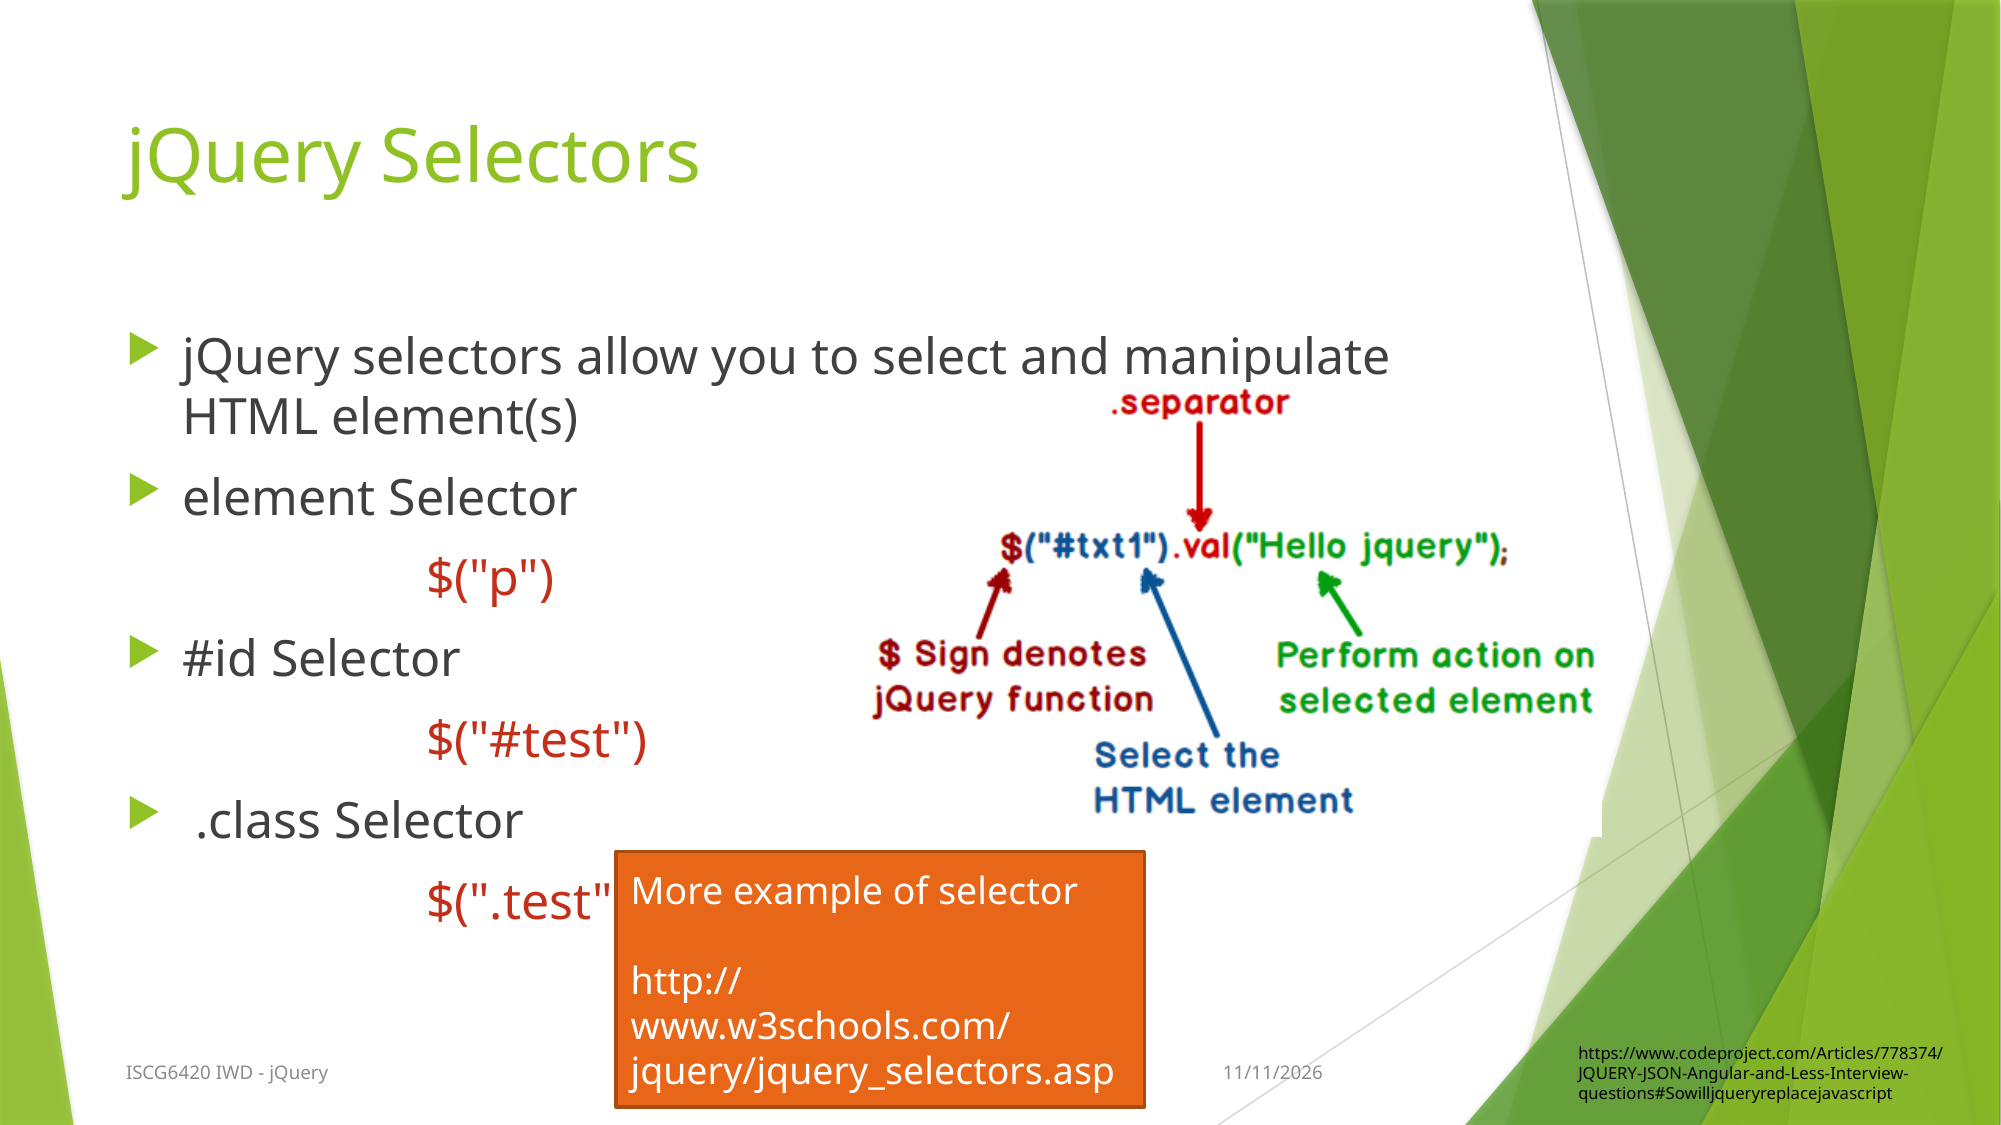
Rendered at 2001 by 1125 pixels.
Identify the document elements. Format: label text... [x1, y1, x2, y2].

title jQuery Selectors [111, 99, 1522, 317]
list jQuery selectors allow you to select and manipulate HTML element(s) element Selector $("p") #id Selector $("#test") .class Selector $(".test") [111, 316, 1509, 1015]
picture [851, 381, 1603, 838]
text_box More example of selector http://www.w3schools.com/jquery/jquery_selectors.asp [614, 850, 1146, 1109]
text_box https://www.codeproject.com/Articles/778374/JQUERY-JSON-Angular-and-Less-Interview-questions#Sowilljqueryreplacejavascript [1563, 1035, 2000, 1111]
footer ISCG6420 IWD - jQuery [111, 1043, 614, 1104]
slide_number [1188, 1043, 1338, 1104]
